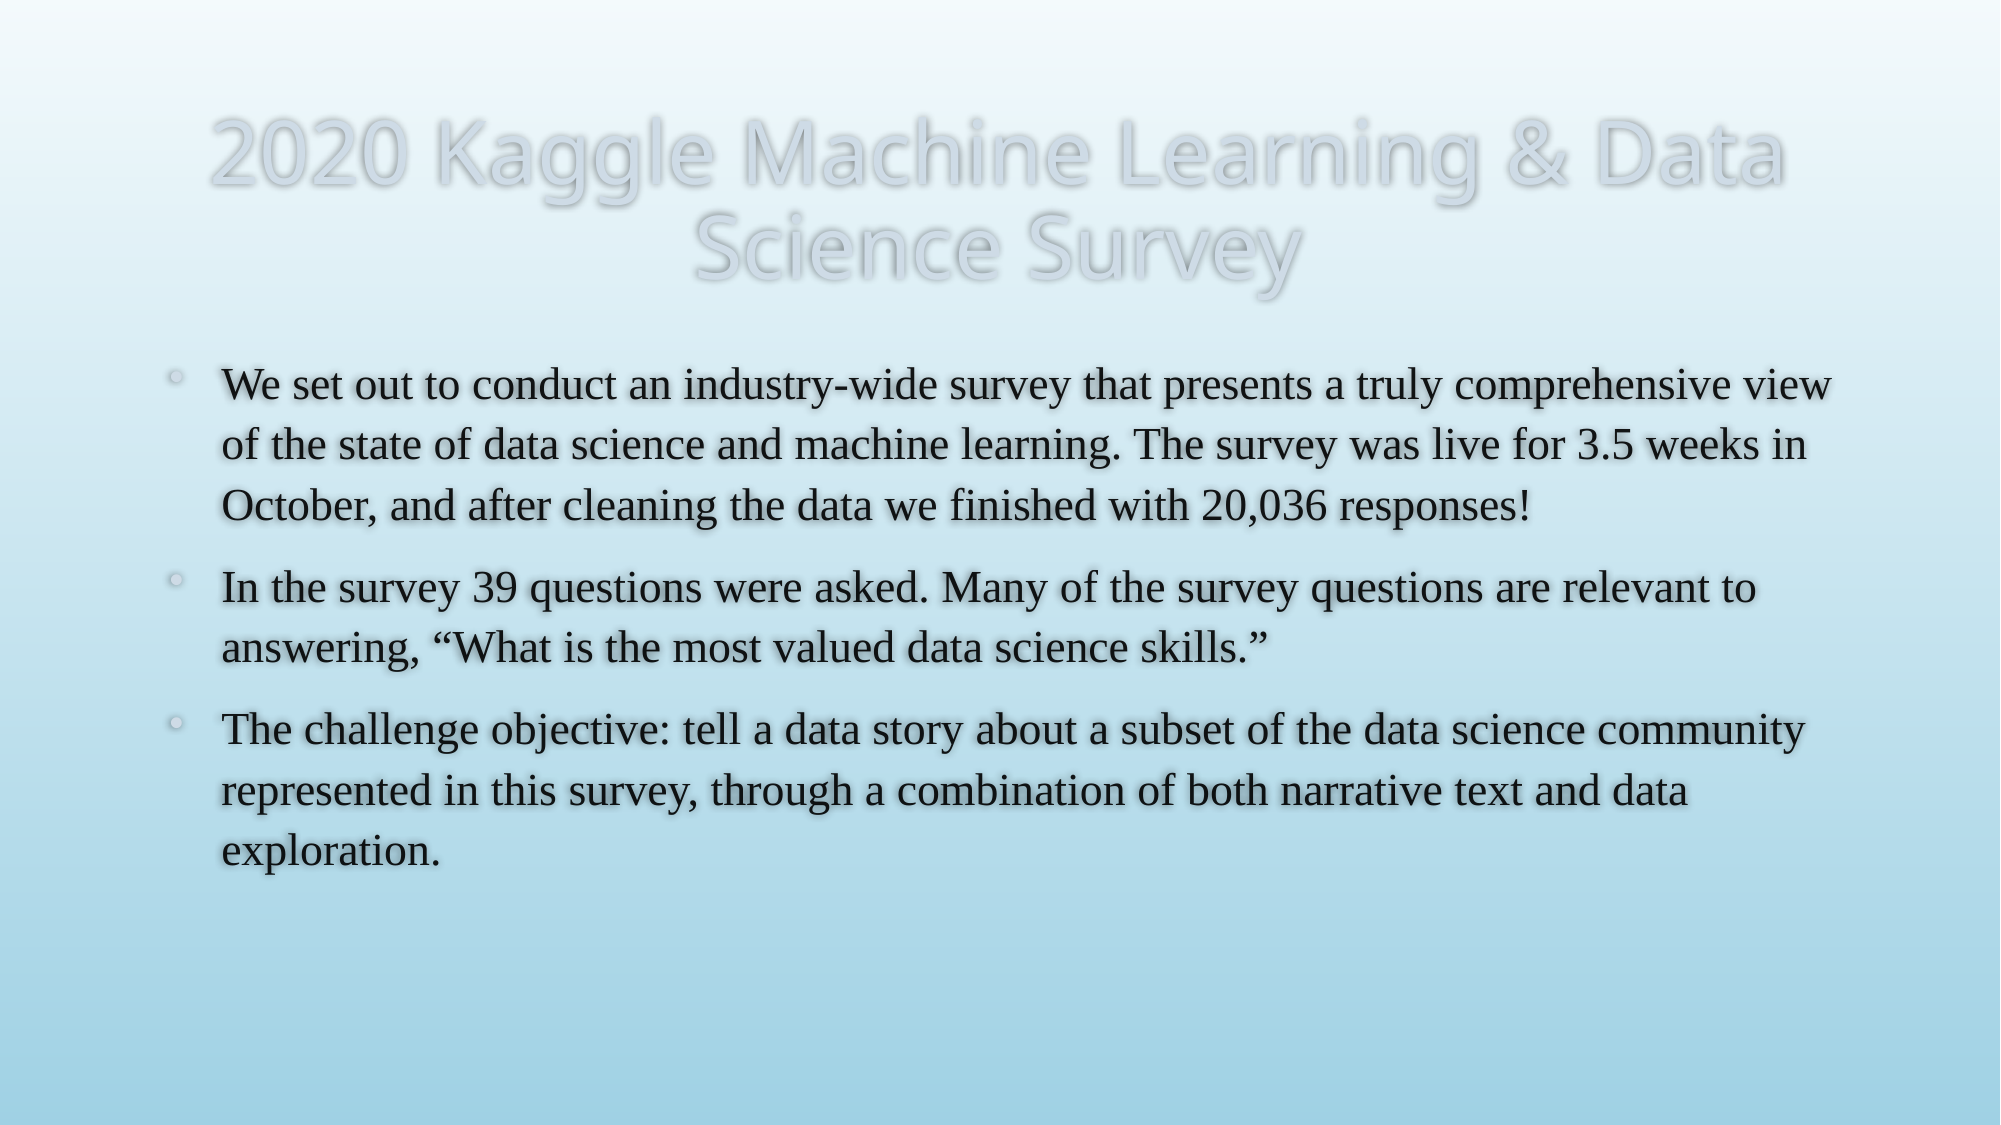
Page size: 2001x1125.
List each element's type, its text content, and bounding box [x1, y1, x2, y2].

list We set out to conduct an industry-wide survey that presents a truly comprehensive view of the state of data science and machine learning. The survey was live for 3.5 weeks in October, and after cleaning the data we finished with 20,036 responses! In the survey 39 questions were asked. Many of the survey questions are relevant to answering, “What is the most valued data science skills.” The challenge objective: tell a data story about a subset of the data science community represented in this survey, through a combination of both narrative text and data exploration. [149, 340, 1849, 950]
title 2020 Kaggle Machine Learning & Data Science Survey [149, 99, 1849, 307]
